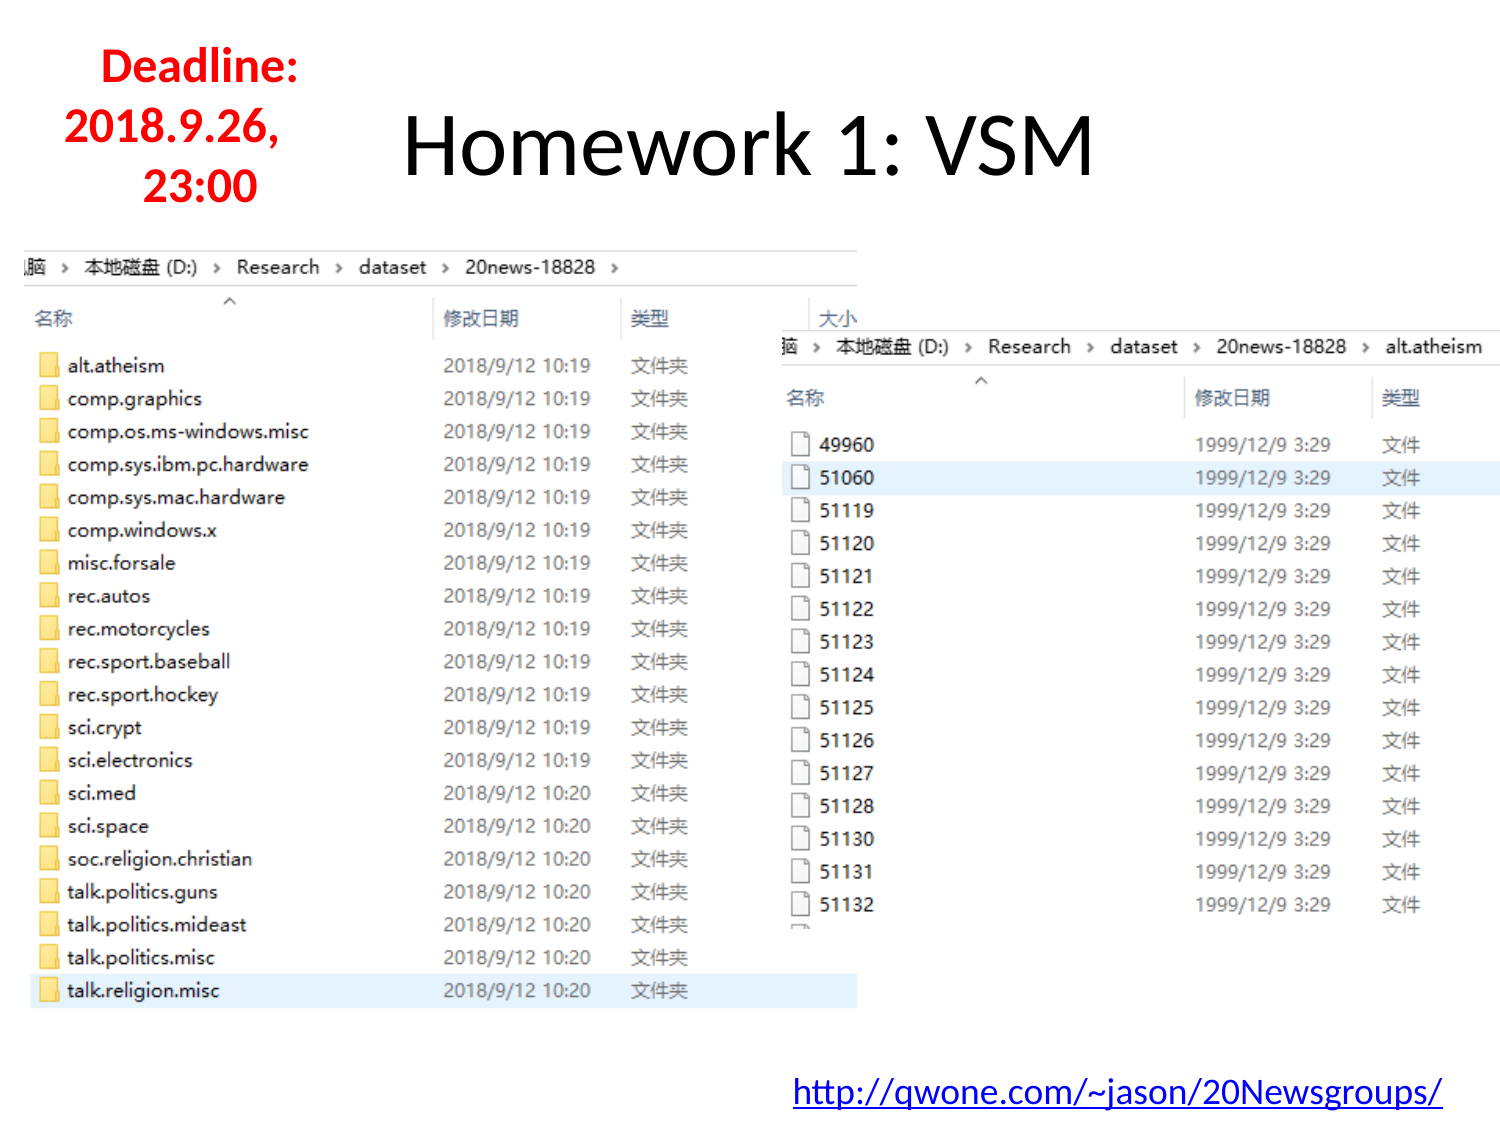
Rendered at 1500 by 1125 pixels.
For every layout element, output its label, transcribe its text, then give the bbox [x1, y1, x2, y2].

picture [24, 249, 1500, 1010]
text_box http://qwone.com/~jason/20Newsgroups/ [777, 1059, 1458, 1120]
title Homework 1: VSM [75, 45, 1425, 233]
text_box Deadline: 2018.9.26, 23:00 [24, 24, 375, 220]
